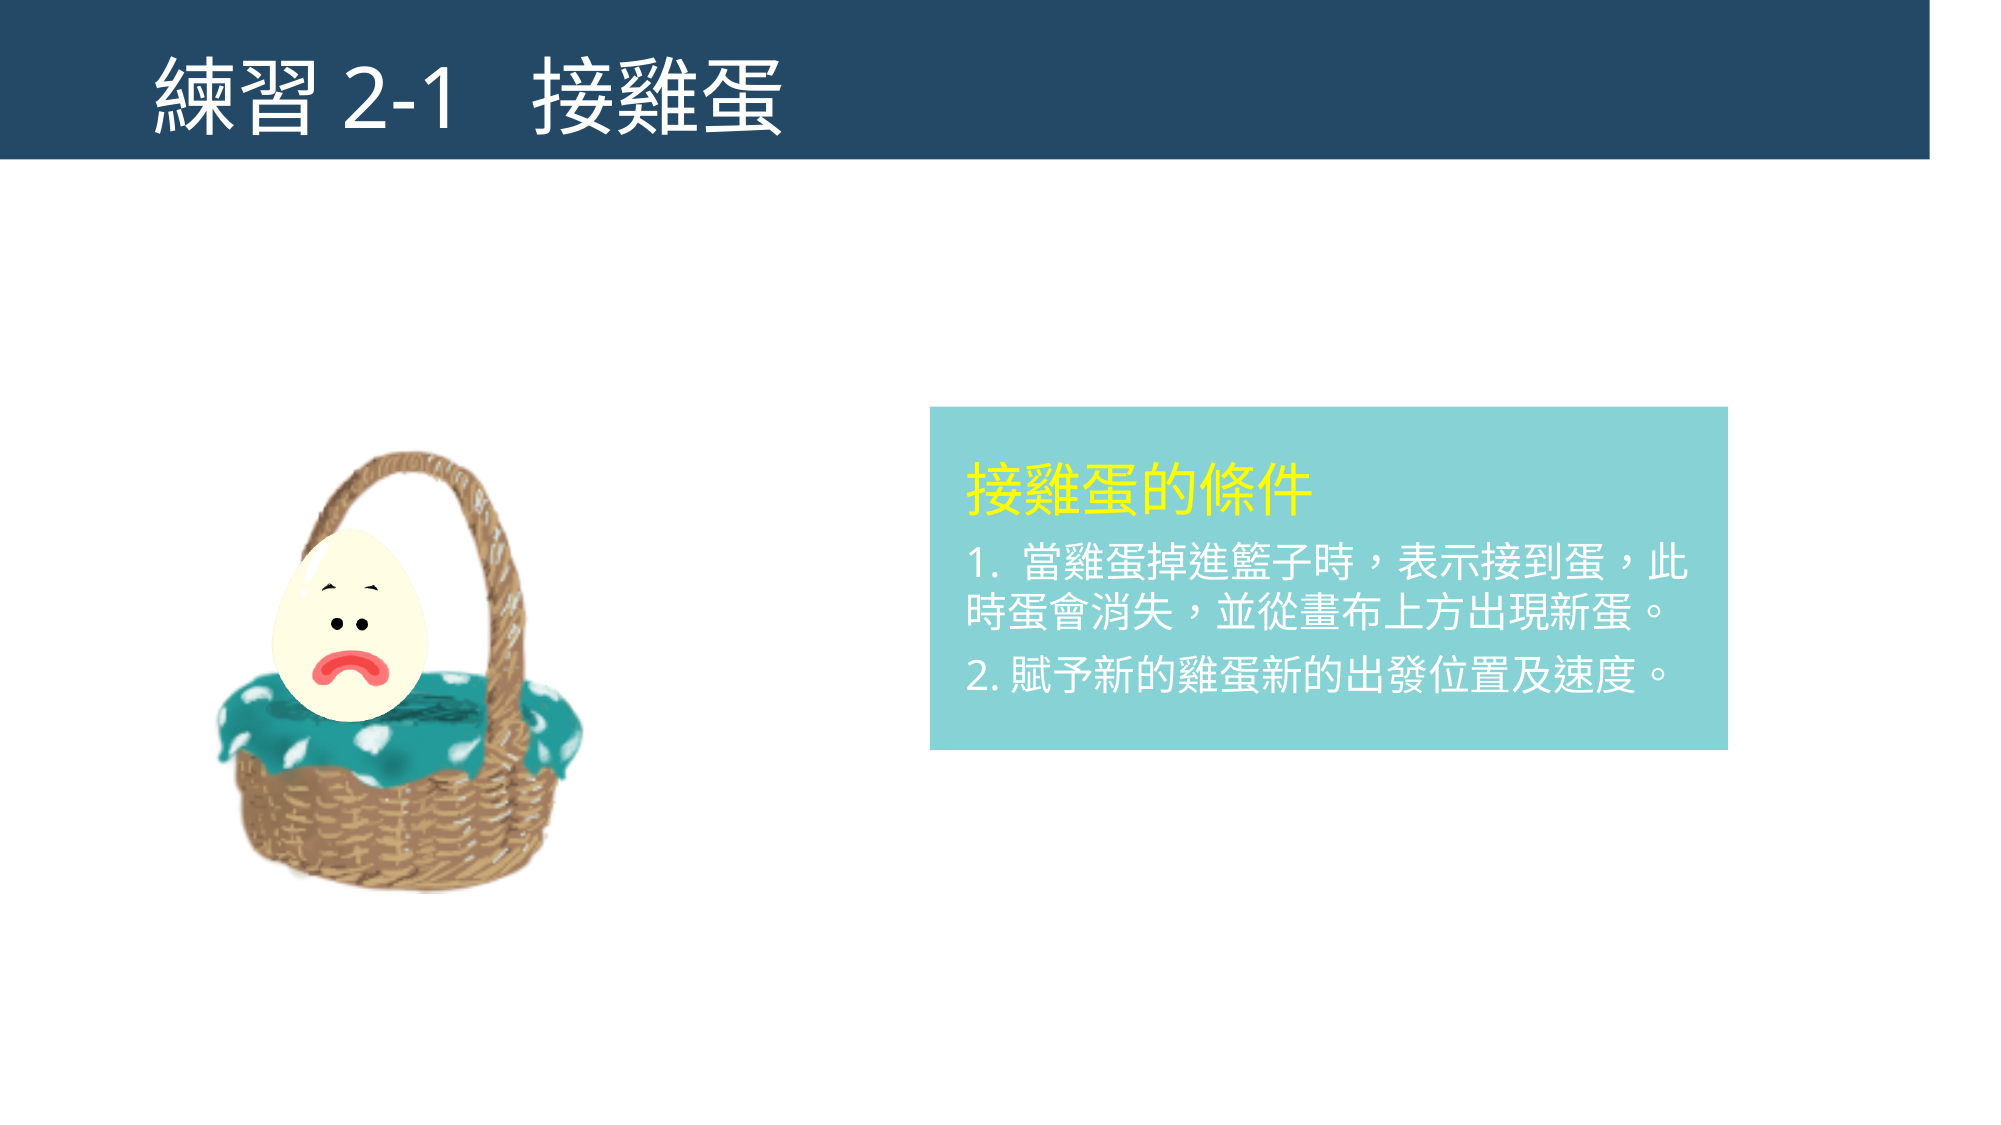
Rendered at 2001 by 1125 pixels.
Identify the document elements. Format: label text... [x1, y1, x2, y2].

title 練習2-1 接雞蛋 [137, 41, 821, 160]
text_box 接雞蛋的條件 1. 當雞蛋掉進籃子時，表示接到蛋，此時蛋會消失，並從畫布上方出現新蛋。 2.賦予新的雞蛋新的出發位置及速度。 [929, 406, 1729, 751]
picture [162, 415, 641, 894]
text_box [0, 0, 1931, 160]
